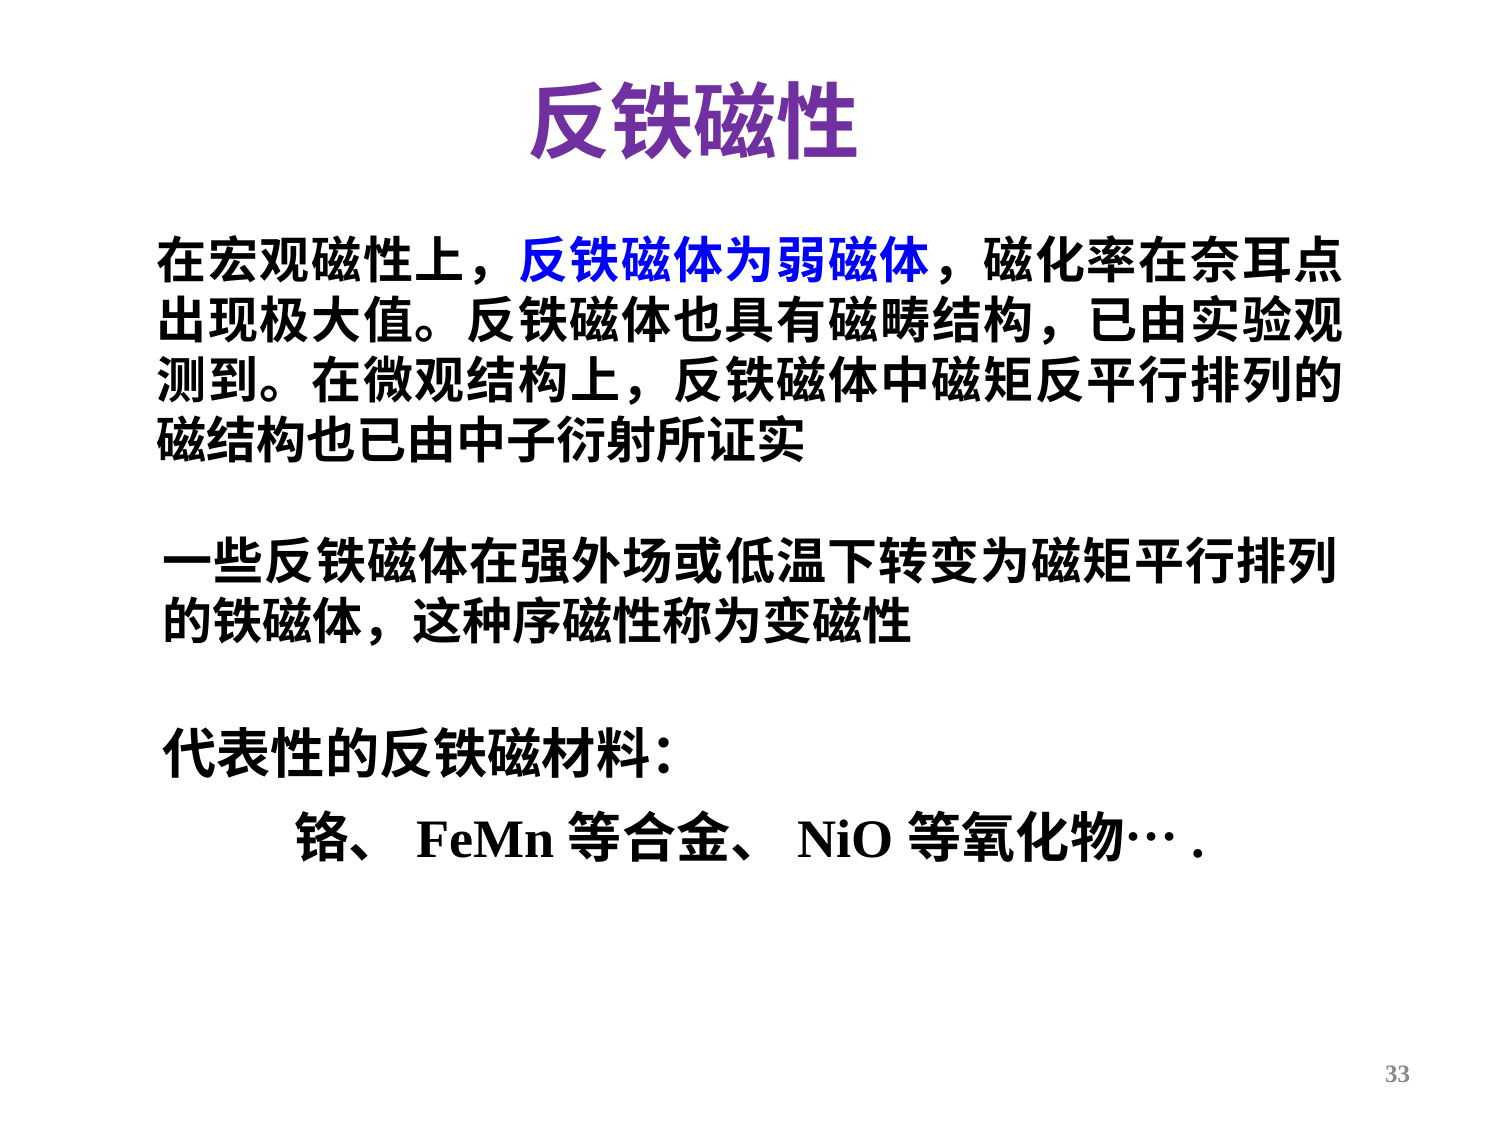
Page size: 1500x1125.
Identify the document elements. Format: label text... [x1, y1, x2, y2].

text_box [147, 711, 1204, 878]
slide_number 33 [1074, 1042, 1425, 1103]
text_box 一些反铁磁体在强外场或低温下转变为磁矩平行排列的铁磁体，这种序磁性称为变磁性 [147, 522, 1353, 658]
text_box 在宏观磁性上，反铁磁体为弱磁体，磁化率在奈耳点出现极大值。反铁磁体也具有磁畴结构，已由实验观测到。在微观结构上，反铁磁体中磁矩反平行排列的磁结构也已由中子衍射所证实 [141, 221, 1359, 476]
text_box 反铁磁性 [512, 61, 988, 177]
